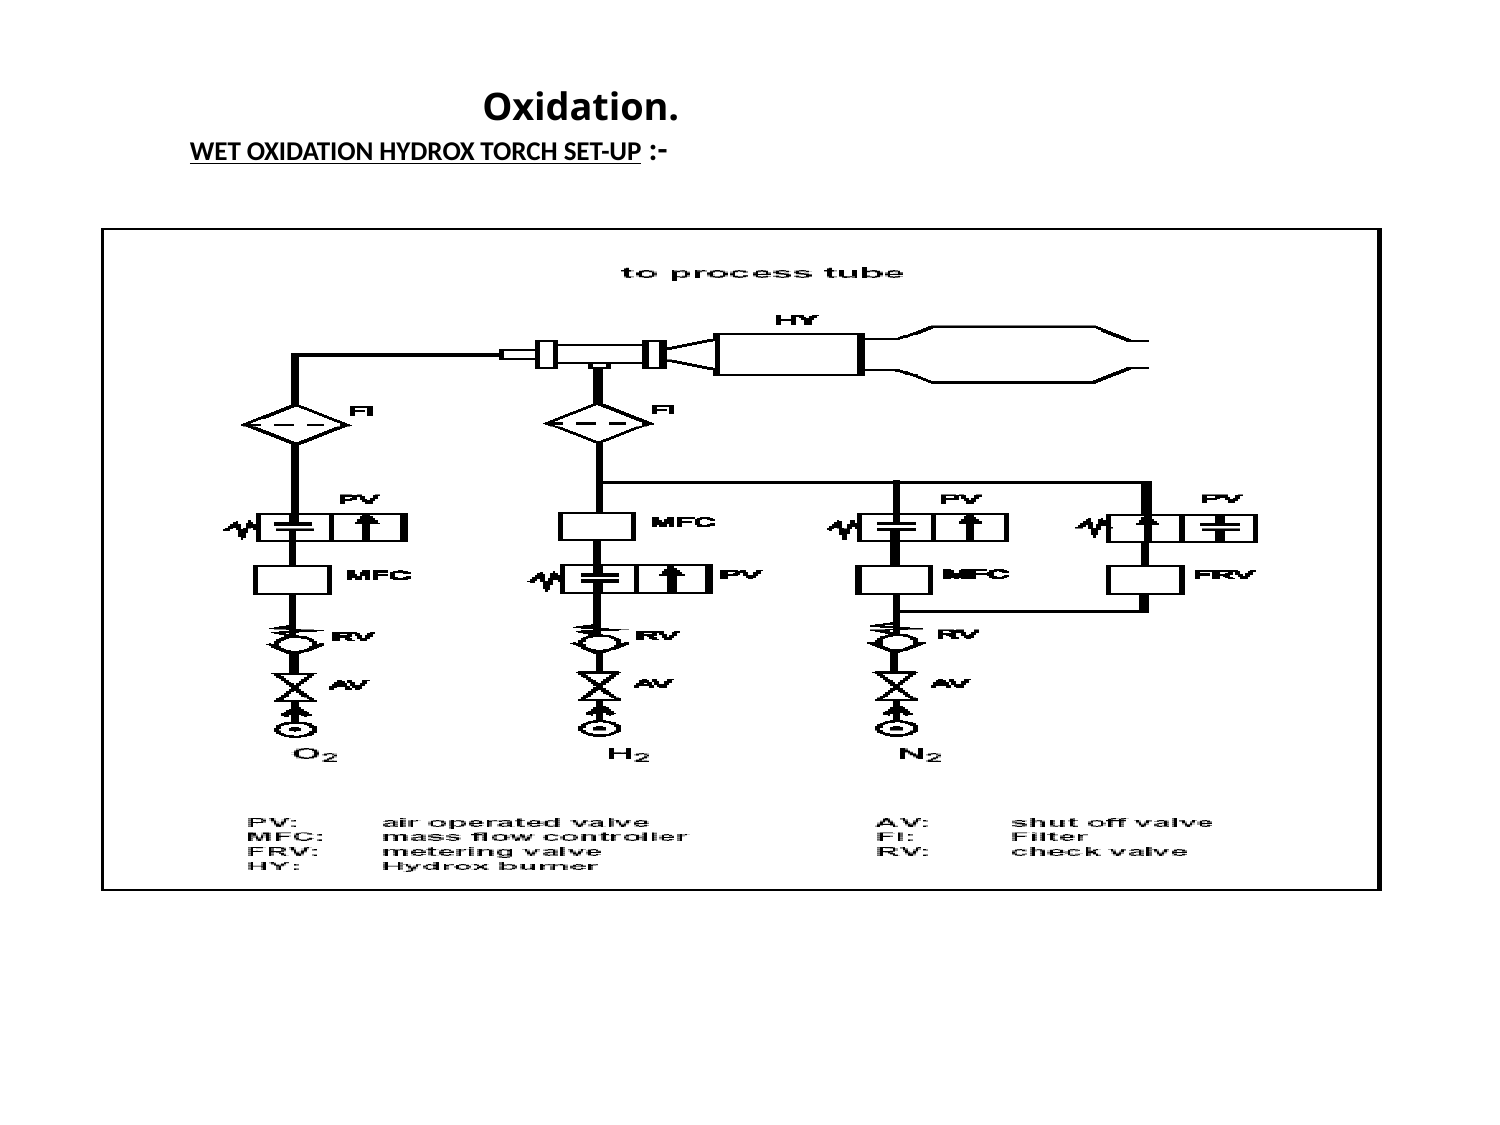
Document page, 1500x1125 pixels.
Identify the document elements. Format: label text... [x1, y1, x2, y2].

picture [99, 224, 1388, 901]
title Oxidation. WET OXIDATION HYDROX TORCH SET-UP :- [174, 75, 1386, 175]
